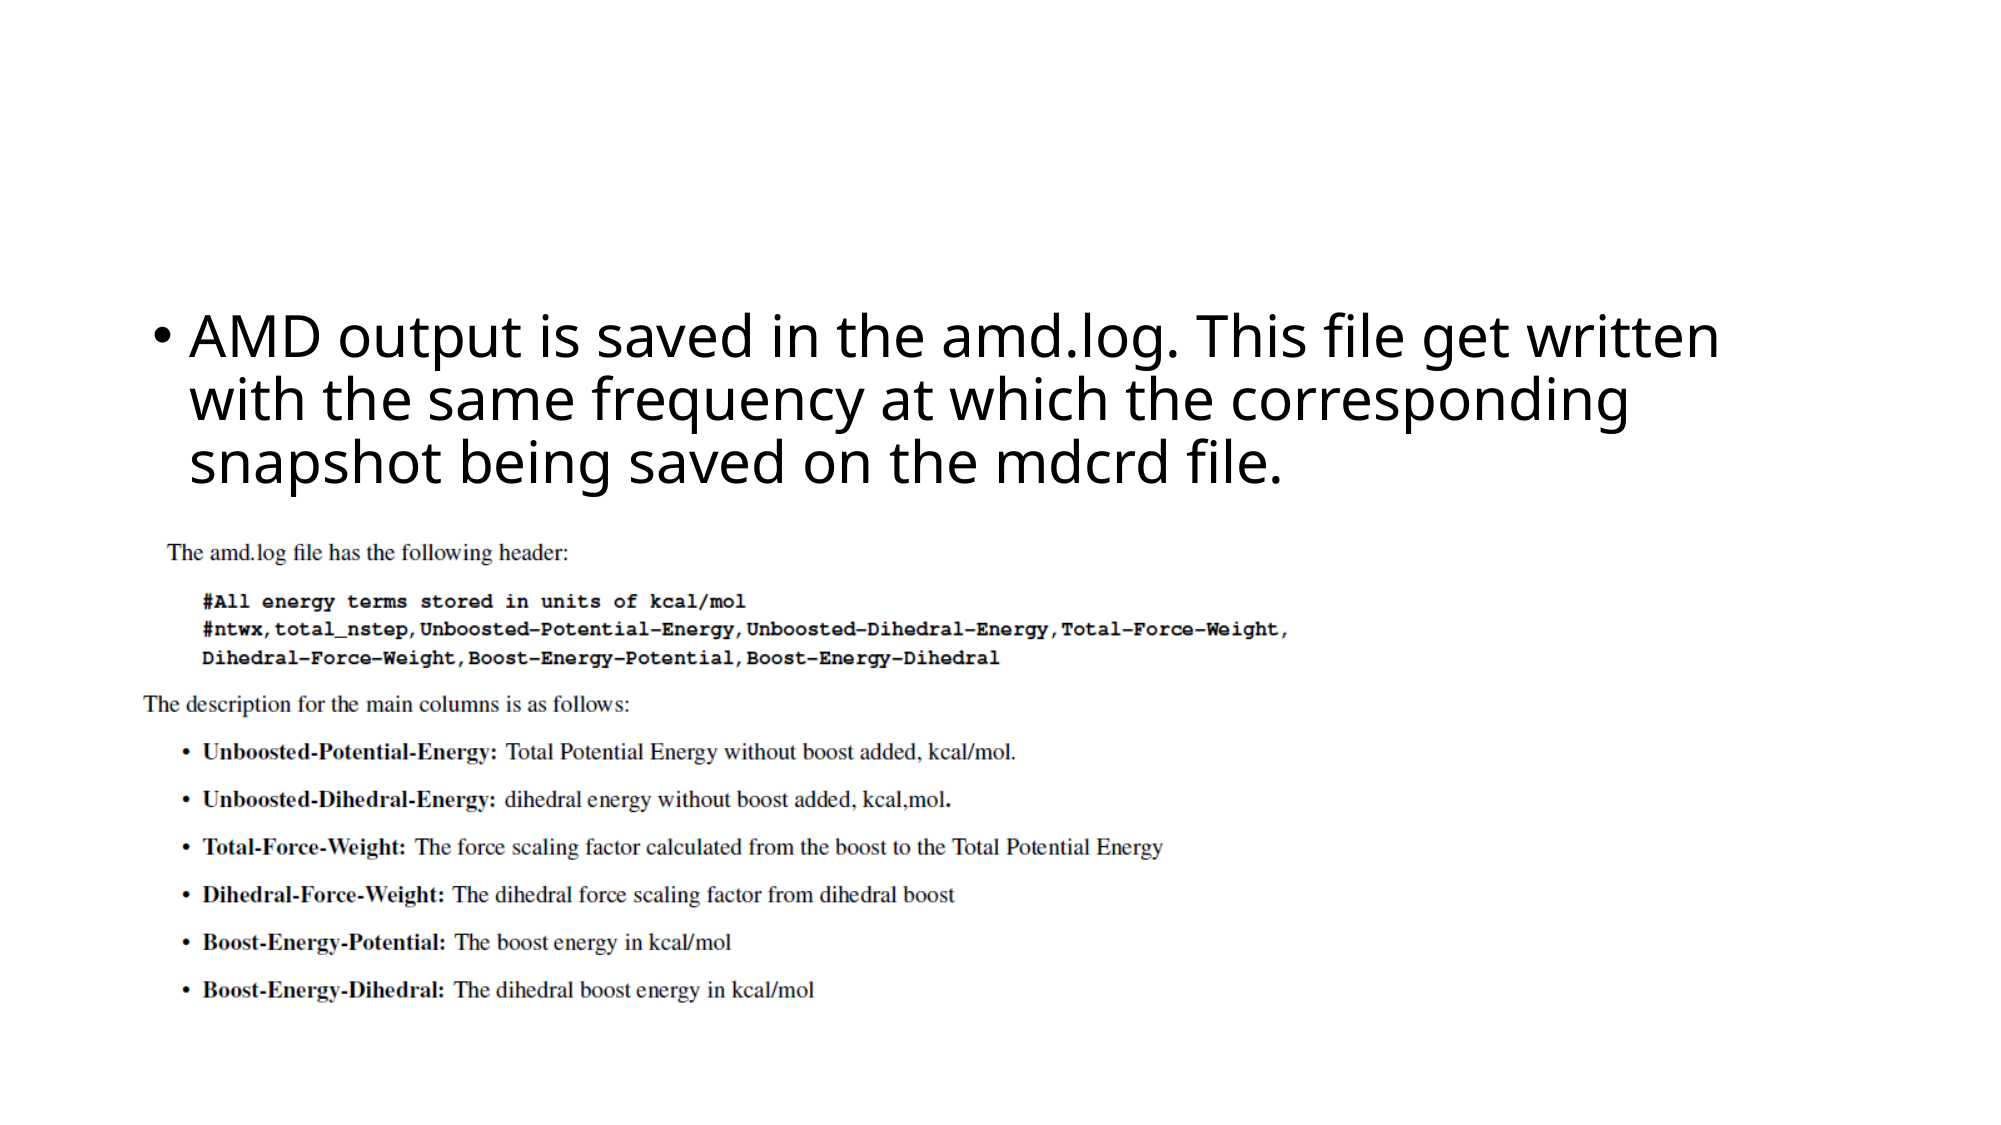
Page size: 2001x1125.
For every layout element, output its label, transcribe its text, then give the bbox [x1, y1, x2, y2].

list AMD output is saved in the amd.log. This file get written with the same frequency at which the corresponding snapshot being saved on the mdcrd file. [137, 299, 1863, 1014]
picture [137, 539, 1297, 1014]
